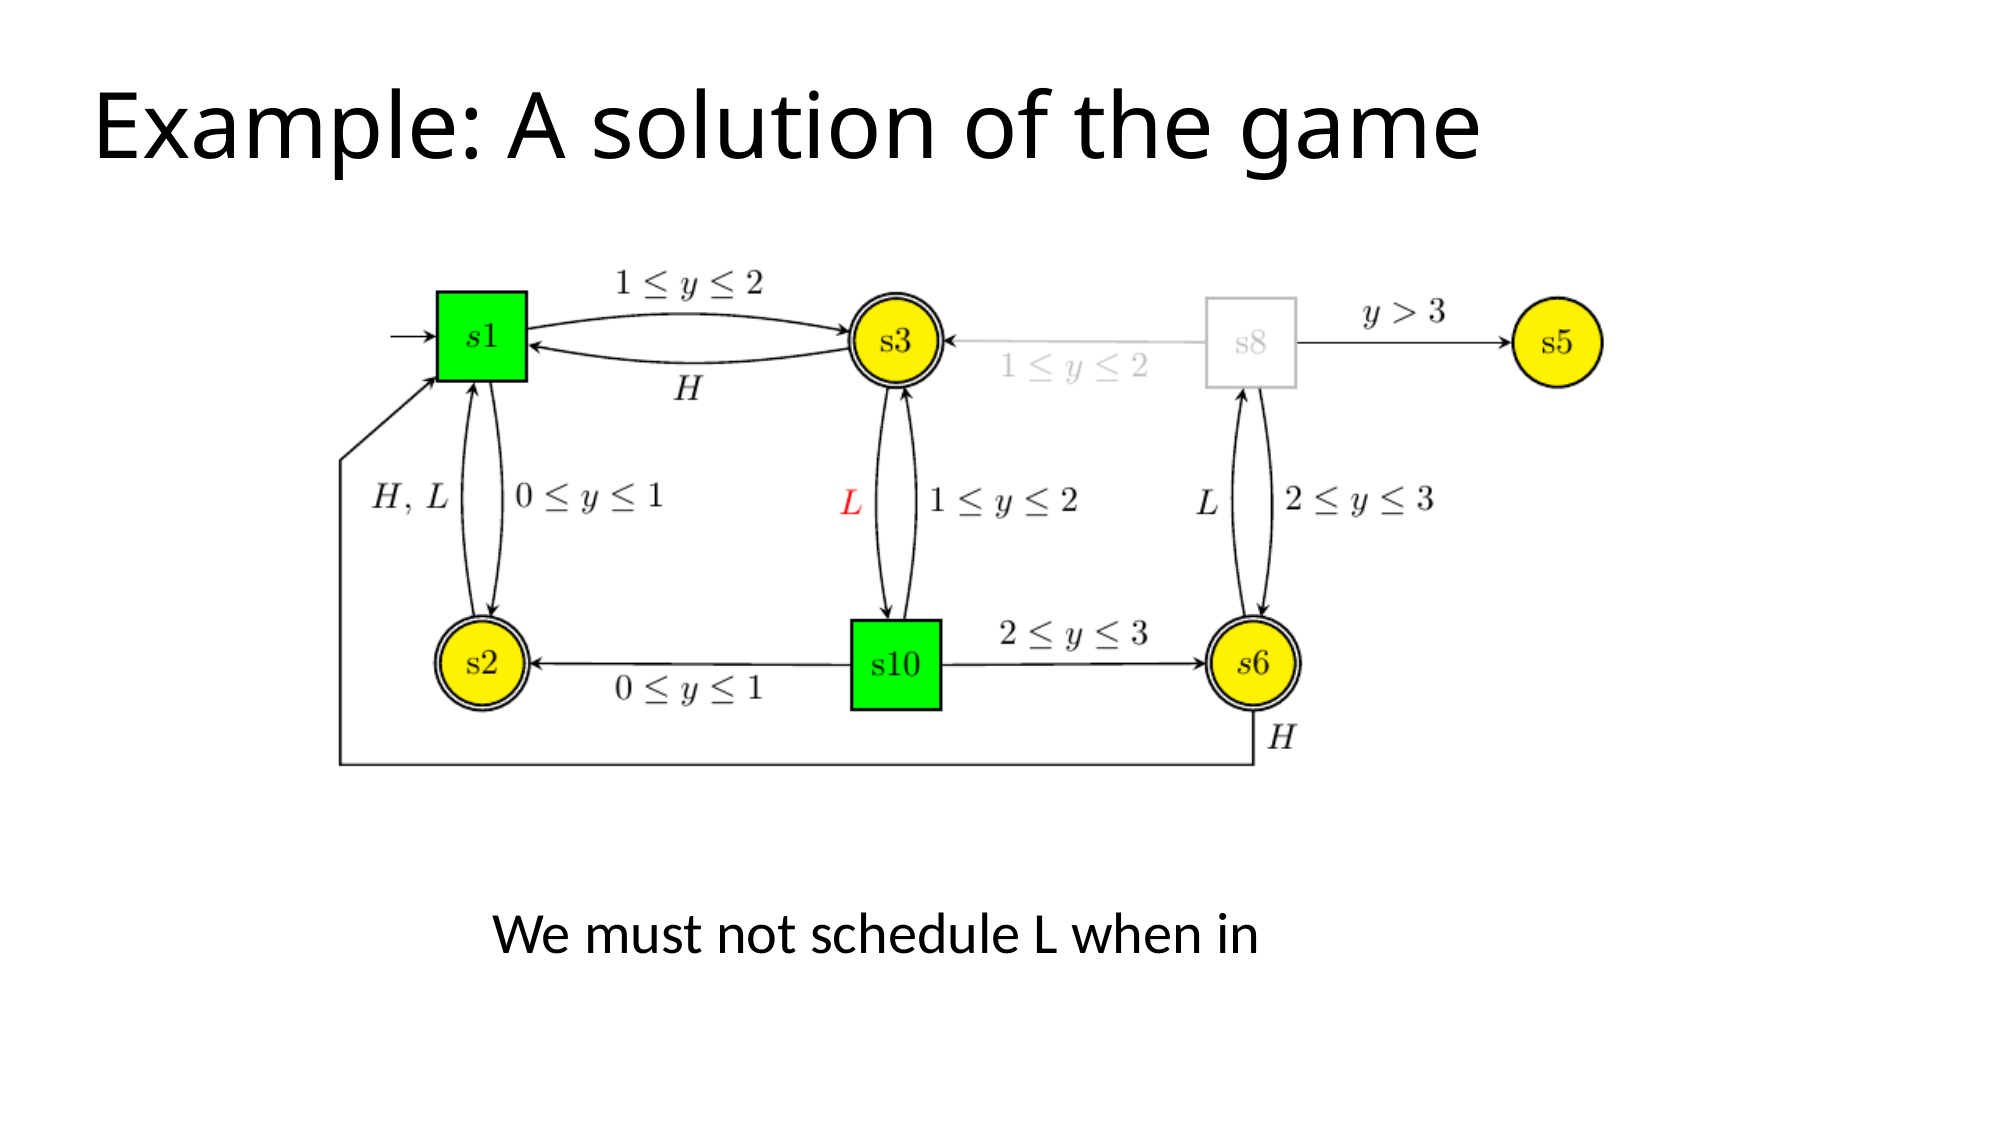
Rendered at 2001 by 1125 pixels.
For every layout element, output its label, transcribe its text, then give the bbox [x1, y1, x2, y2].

picture [236, 225, 1715, 836]
title Example: A solution of the game [76, 20, 1802, 238]
